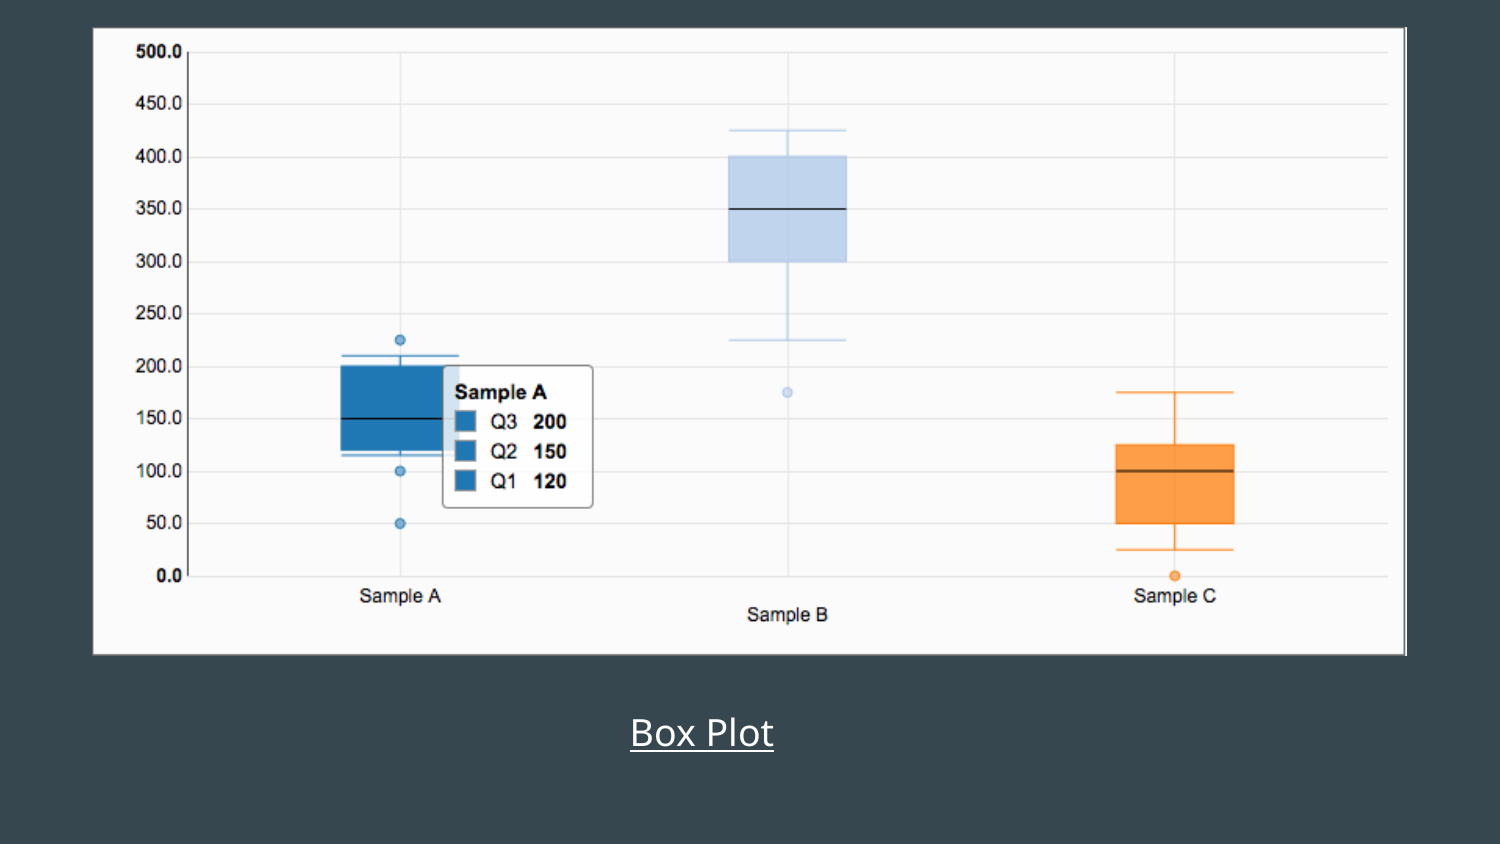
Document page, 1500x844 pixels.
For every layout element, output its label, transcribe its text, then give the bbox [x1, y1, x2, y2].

picture [92, 27, 1408, 656]
text_box Box Plot [614, 694, 986, 771]
